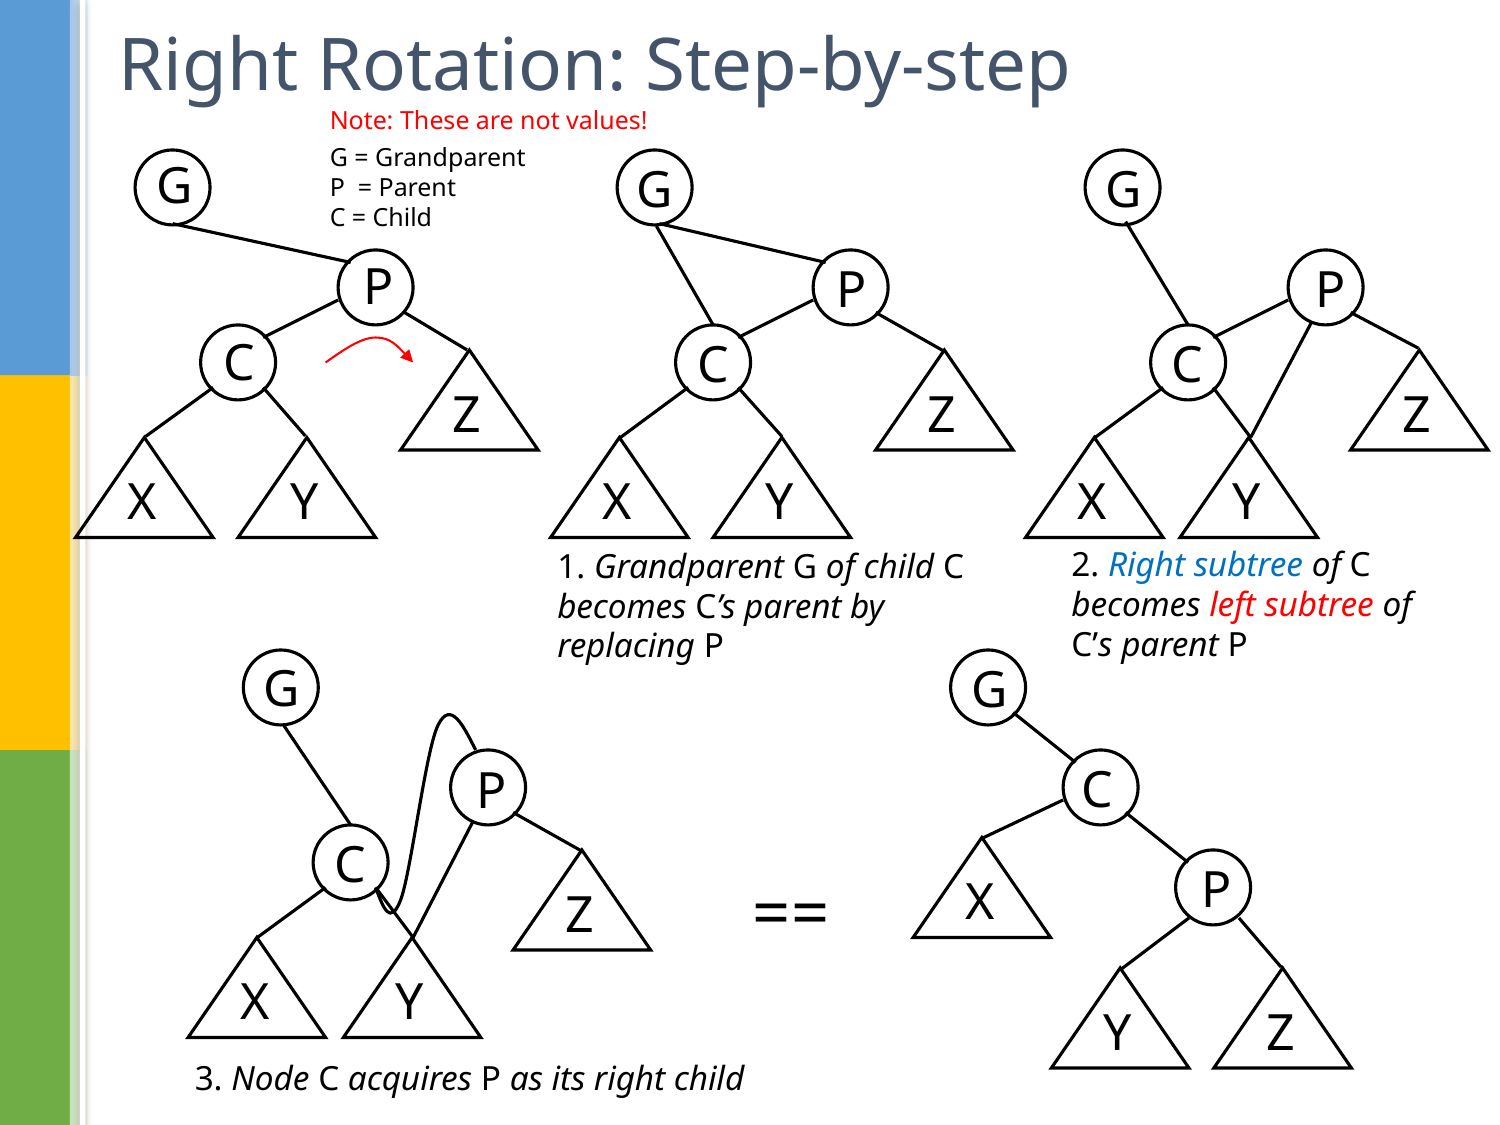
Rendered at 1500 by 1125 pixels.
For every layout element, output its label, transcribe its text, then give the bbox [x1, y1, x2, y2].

text_box X [950, 862, 1026, 938]
text_box [1213, 1013, 1251, 1068]
text_box [1350, 395, 1489, 451]
text_box [238, 483, 275, 538]
text_box Z [913, 374, 989, 450]
text_box P [1179, 849, 1255, 925]
text_box Y [1217, 462, 1293, 535]
text_box [1025, 483, 1063, 538]
text_box X [113, 462, 189, 538]
text_box [1135, 772, 1139, 803]
text_box [450, 782, 454, 803]
text_box X [1063, 462, 1139, 535]
text_box Z [550, 874, 626, 950]
text_box P [340, 247, 416, 323]
text_box Z [438, 374, 514, 450]
text_box [1139, 502, 1162, 535]
text_box [189, 502, 214, 538]
text_box [826, 501, 851, 537]
text_box Y [275, 462, 351, 538]
text_box Y [380, 962, 456, 1038]
text_box [239, 938, 274, 962]
text_box [1103, 967, 1137, 992]
text_box [1164, 1031, 1189, 1068]
text_box C [1150, 324, 1225, 400]
text_box Y [750, 462, 826, 537]
text_box [1266, 967, 1300, 992]
text_box [456, 1001, 481, 1038]
text_box Y [1088, 992, 1164, 1068]
text_box [400, 395, 539, 451]
text_box [351, 501, 376, 538]
text_box C [202, 323, 278, 398]
text_box X [225, 962, 301, 1038]
text_box [301, 1001, 326, 1038]
text_box [626, 914, 651, 950]
text_box [764, 437, 799, 462]
text_box [1181, 483, 1217, 535]
text_box G [243, 649, 319, 725]
text_box P [813, 249, 889, 325]
text_box [1026, 901, 1051, 938]
text_box G [664, 149, 693, 225]
text_box [913, 883, 950, 938]
title Right Rotation: Step-by-step [103, 9, 1398, 113]
text_box [1288, 270, 1292, 304]
text_box == [738, 862, 851, 958]
text_box G [136, 146, 212, 222]
text_box [927, 350, 961, 374]
text_box [1051, 1014, 1088, 1068]
text_box [1231, 437, 1266, 462]
text_box P [454, 751, 530, 827]
text_box G [952, 649, 1028, 725]
text_box [664, 502, 688, 537]
text_box 3. Node C acquires P as its right child [180, 1049, 760, 1105]
text_box [513, 896, 550, 950]
text_box [289, 437, 324, 462]
text_box Note: These are not values! G = Grandparent P = Parent C = Child [315, 96, 664, 239]
text_box [375, 714, 476, 914]
text_box [550, 483, 588, 537]
text_box [1327, 1032, 1352, 1068]
text_box [188, 983, 225, 1038]
text_box [325, 337, 414, 363]
text_box X [588, 462, 664, 537]
text_box [1402, 350, 1436, 374]
text_box G [1086, 149, 1162, 225]
text_box Z [1251, 992, 1327, 1068]
text_box [602, 437, 637, 462]
text_box P [1292, 249, 1368, 325]
text_box [127, 437, 162, 462]
text_box [965, 837, 999, 862]
text_box C [312, 824, 388, 900]
text_box [1175, 871, 1179, 903]
text_box [875, 395, 1014, 451]
text_box Z [1388, 374, 1464, 450]
text_box 1. Grandparent G of child C becomes C’s parent by replacing P [542, 537, 988, 672]
text_box [395, 937, 429, 962]
text_box [343, 984, 380, 1038]
text_box [75, 483, 113, 538]
text_box [565, 849, 599, 874]
text_box [1293, 501, 1316, 535]
text_box C [675, 324, 751, 400]
text_box [452, 350, 486, 374]
text_box [713, 483, 750, 537]
text_box [1077, 437, 1112, 462]
text_box 2. Right subtree of C becomes left subtree of C’s parent P [1056, 535, 1474, 671]
text_box C [1059, 749, 1135, 825]
